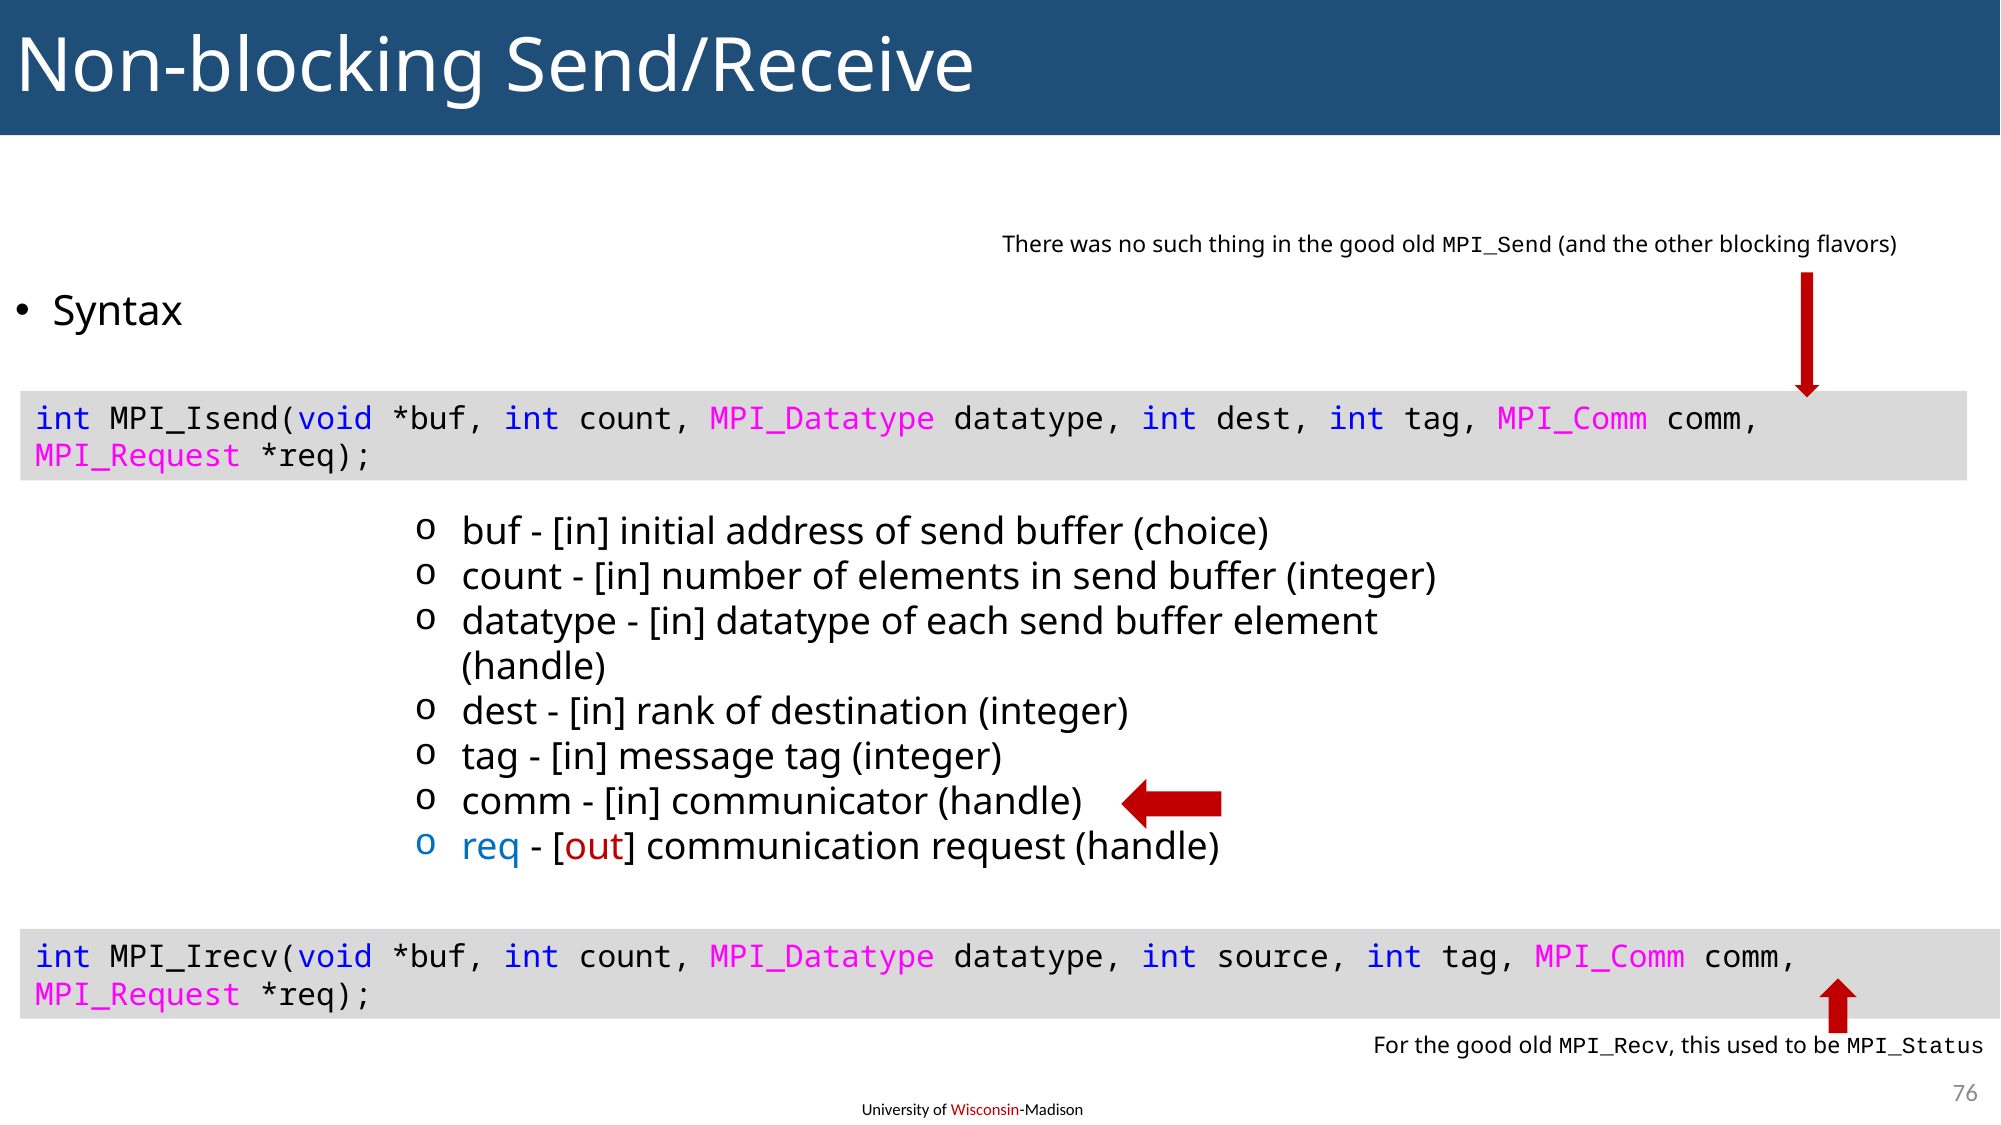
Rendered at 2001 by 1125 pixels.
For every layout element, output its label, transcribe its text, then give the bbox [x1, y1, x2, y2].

slide_number 76 [1879, 1069, 1994, 1114]
text_box buf - [in] initial address of send buffer (choice) count - [in] number of elements in send buffer (integer) datatype - [in] datatype of each send buffer element (handle) dest - [in] rank of destination (integer) tag - [in] message tag (integer) comm - [in] communicator (handle) req - [out] communication request (handle) [399, 499, 1525, 875]
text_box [1043, 222, 1857, 398]
text_box [1119, 776, 1223, 832]
title Non-blocking Send/Receive [0, 0, 2000, 136]
list Syntax [0, 282, 1043, 375]
text_box int MPI_Irecv(void *buf, int count, MPI_Datatype datatype, int source, int tag, MPI_Comm comm, MPI_Request *req); [20, 928, 2000, 1019]
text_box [1382, 978, 1976, 1067]
text_box int MPI_Isend(void *buf, int count, MPI_Datatype datatype, int dest, int tag, MPI_Comm comm, MPI_Request *req); [20, 390, 1968, 481]
